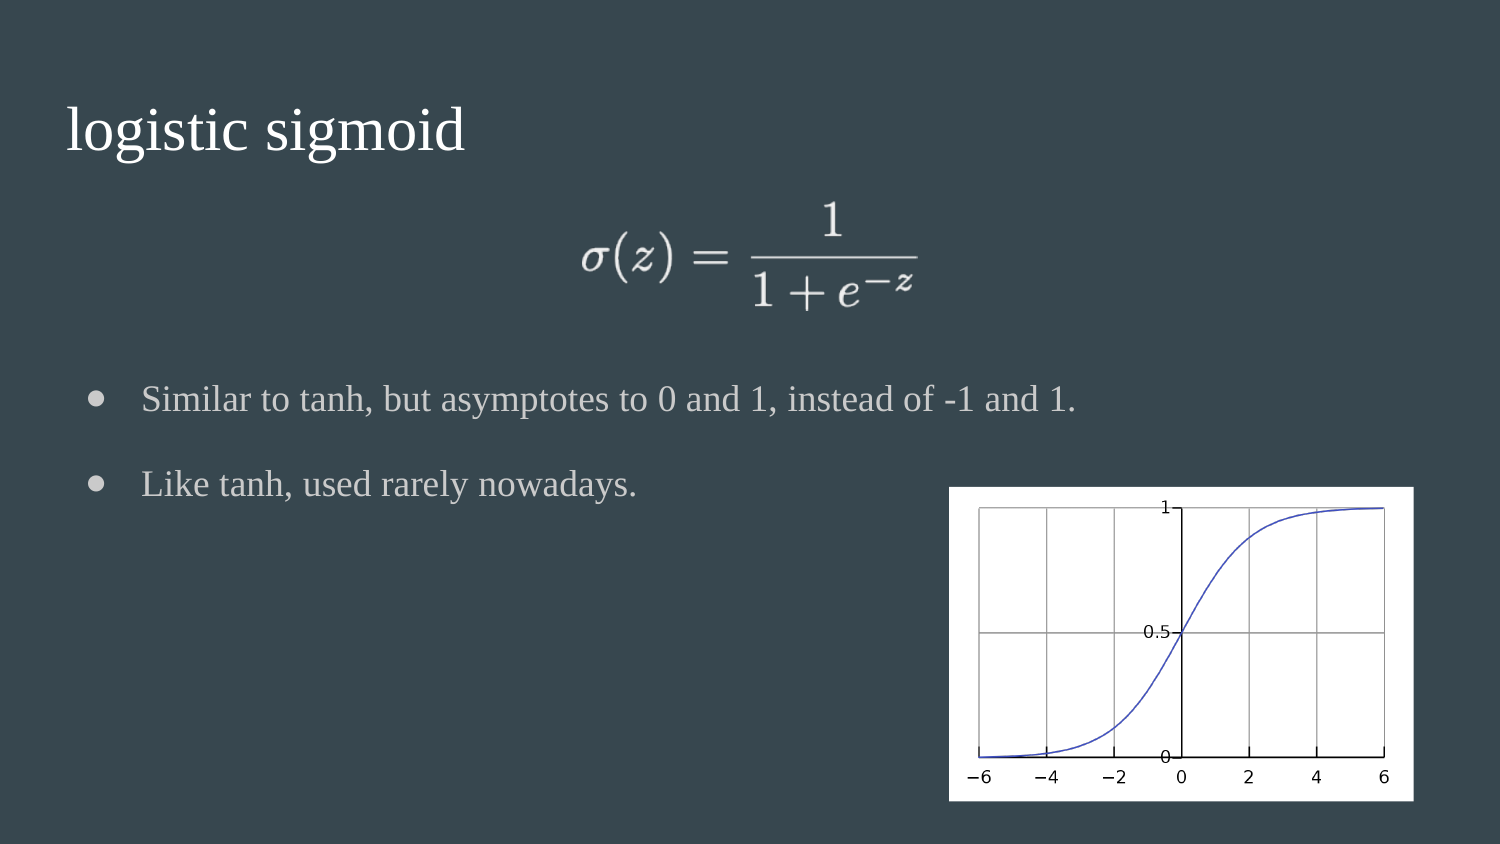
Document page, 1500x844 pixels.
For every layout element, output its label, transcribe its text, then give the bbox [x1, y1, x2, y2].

picture [948, 489, 1414, 800]
title logistic sigmoid [51, 72, 1449, 167]
picture [582, 201, 918, 311]
list Similar to tanh, but asymptotes to 0 and 1, instead of -1 and 1. Like tanh, used rarely nowadays. [51, 189, 1449, 750]
